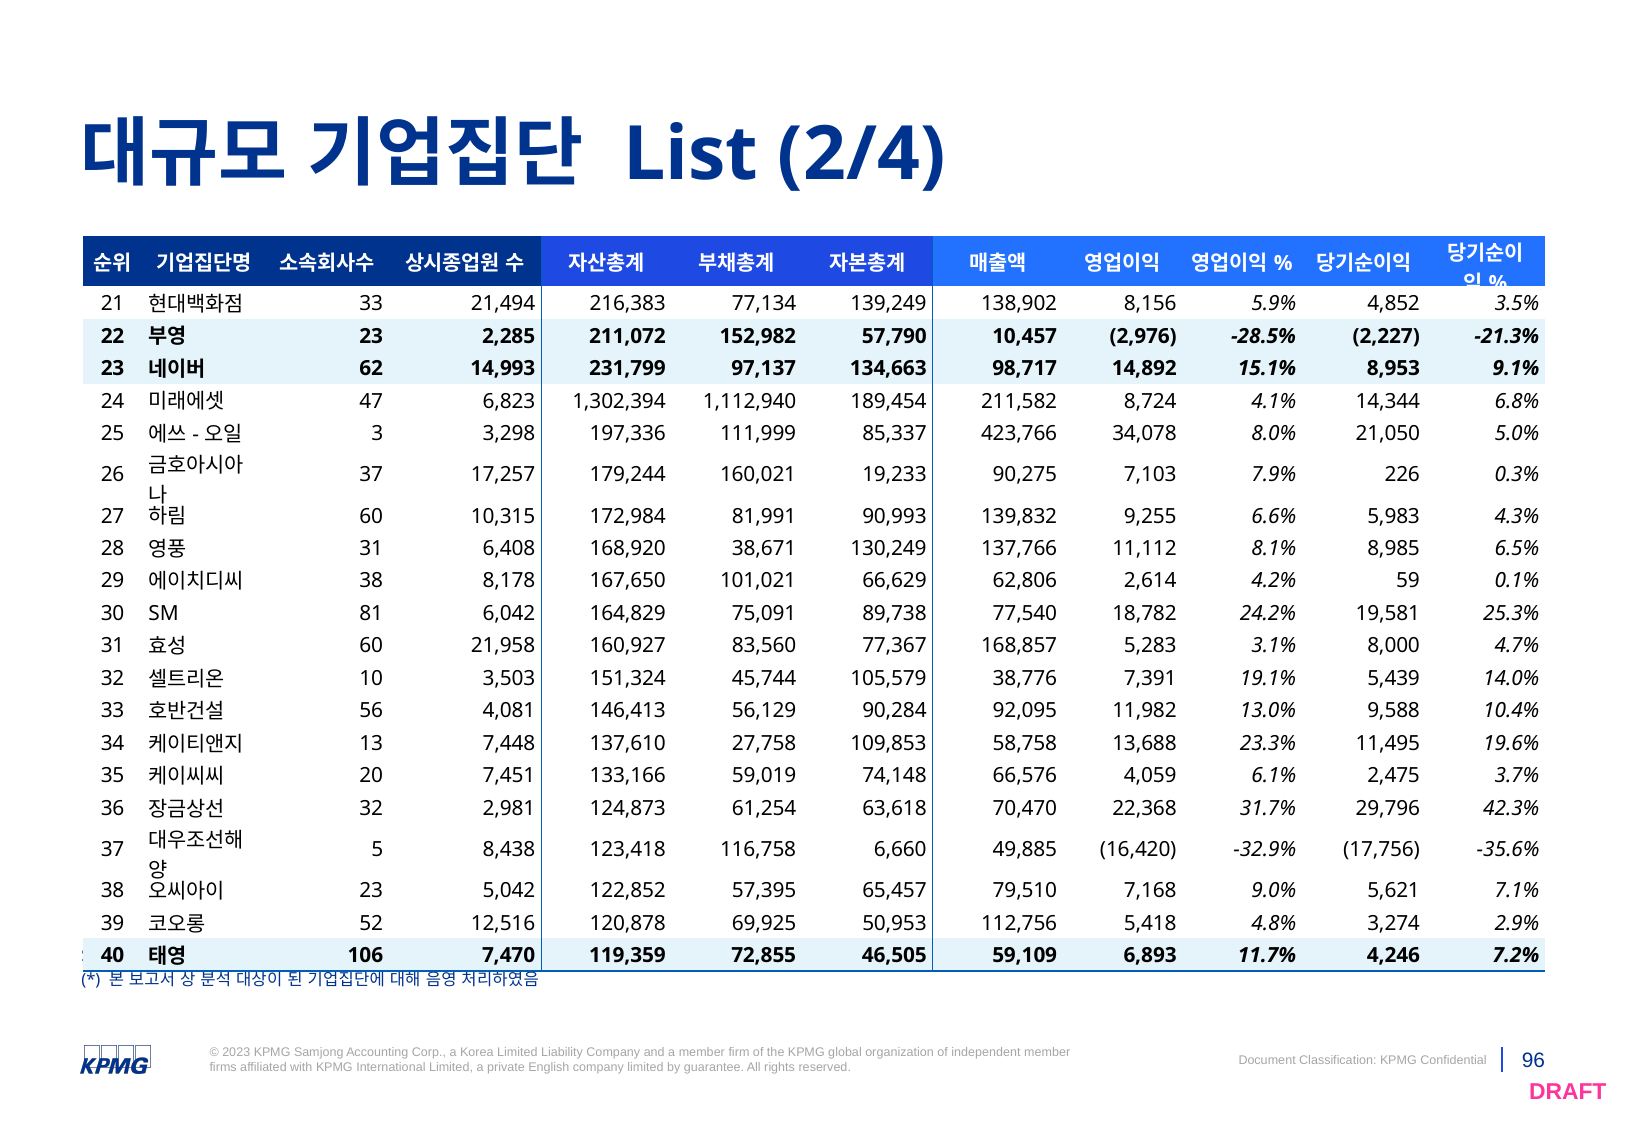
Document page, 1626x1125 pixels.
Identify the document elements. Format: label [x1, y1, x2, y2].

table_cell [542, 286, 932, 970]
table_header [542, 236, 932, 286]
table_header [933, 236, 1545, 286]
table_cell [83, 286, 541, 970]
title [80, 74, 1544, 193]
text_box [81, 944, 763, 989]
table_cell [933, 286, 1545, 970]
picture [80, 1045, 151, 1074]
table_header [83, 236, 541, 286]
